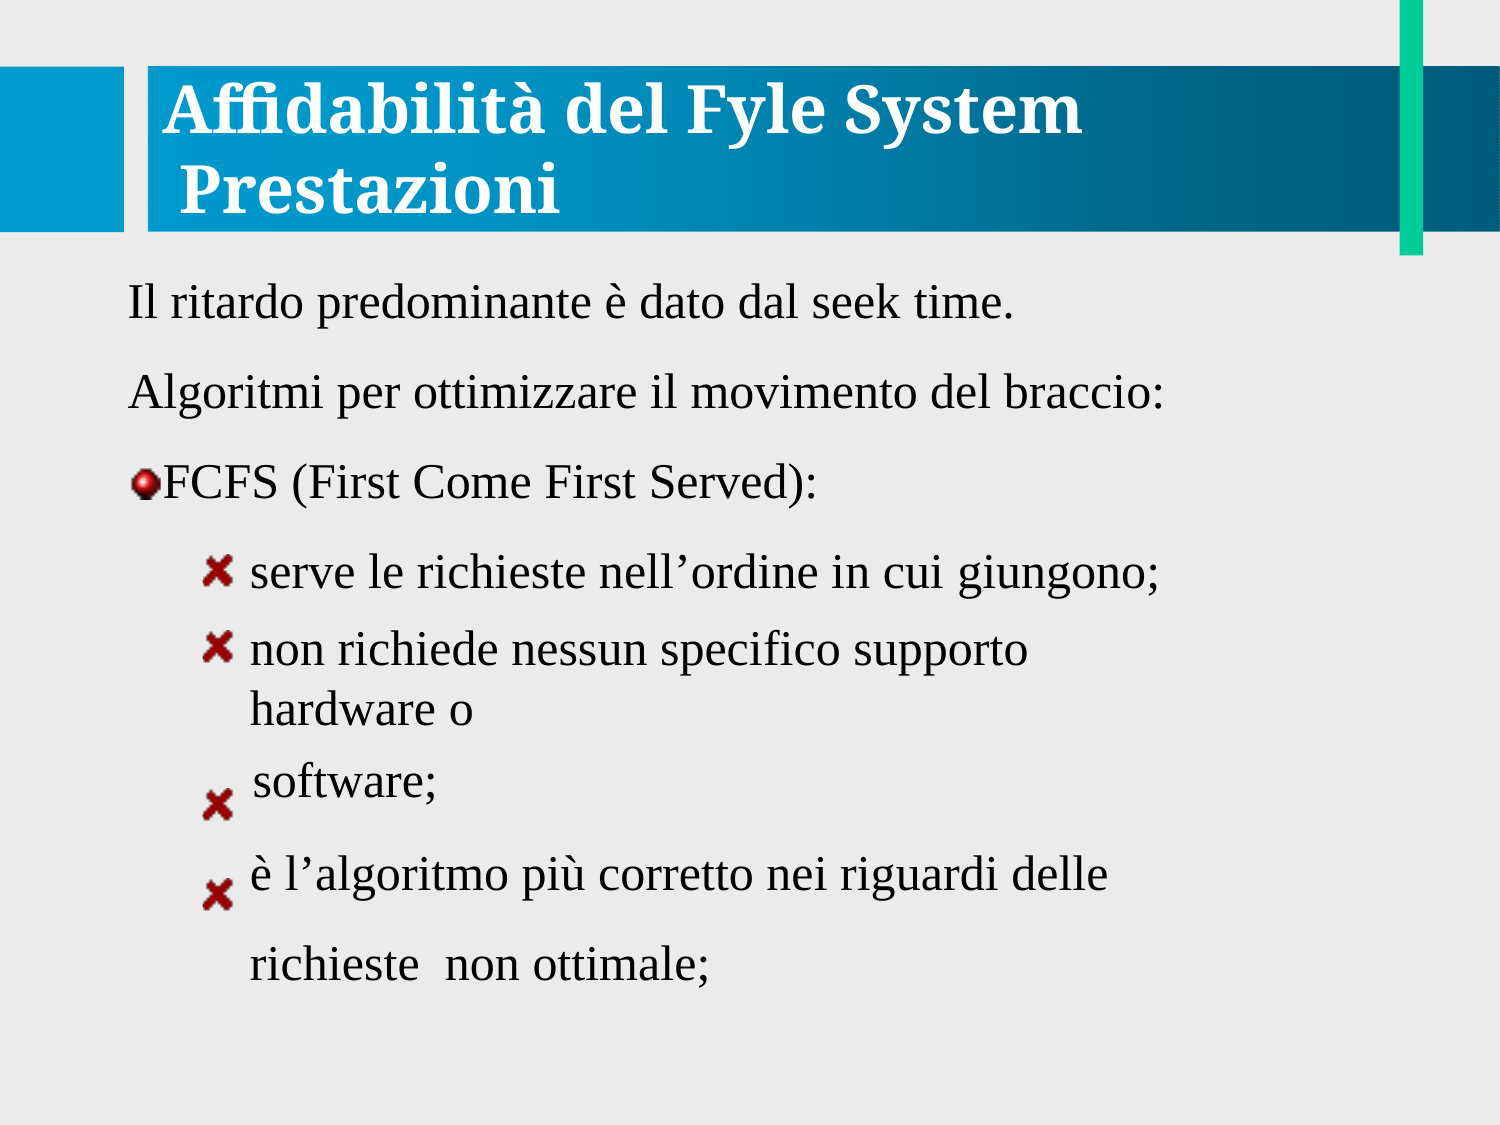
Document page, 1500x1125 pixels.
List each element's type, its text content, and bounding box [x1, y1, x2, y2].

text_box [1399, 0, 1424, 256]
text_box Il ritardo predominante è dato dal seek time. Algoritmi per ottimizzare il movimento del braccio: FCFS (First Come First Served): serve le richieste nell’ordine in cui giungono; non richiede nessun specifico supporto hardware o software; è l’algoritmo più corretto nei riguardi delle richieste non ottimale; [125, 236, 1292, 991]
text_box [0, 66, 124, 233]
title Affidabilità del Fyle System Prestazioni [147, 64, 1399, 255]
text_box [1424, 66, 1500, 232]
